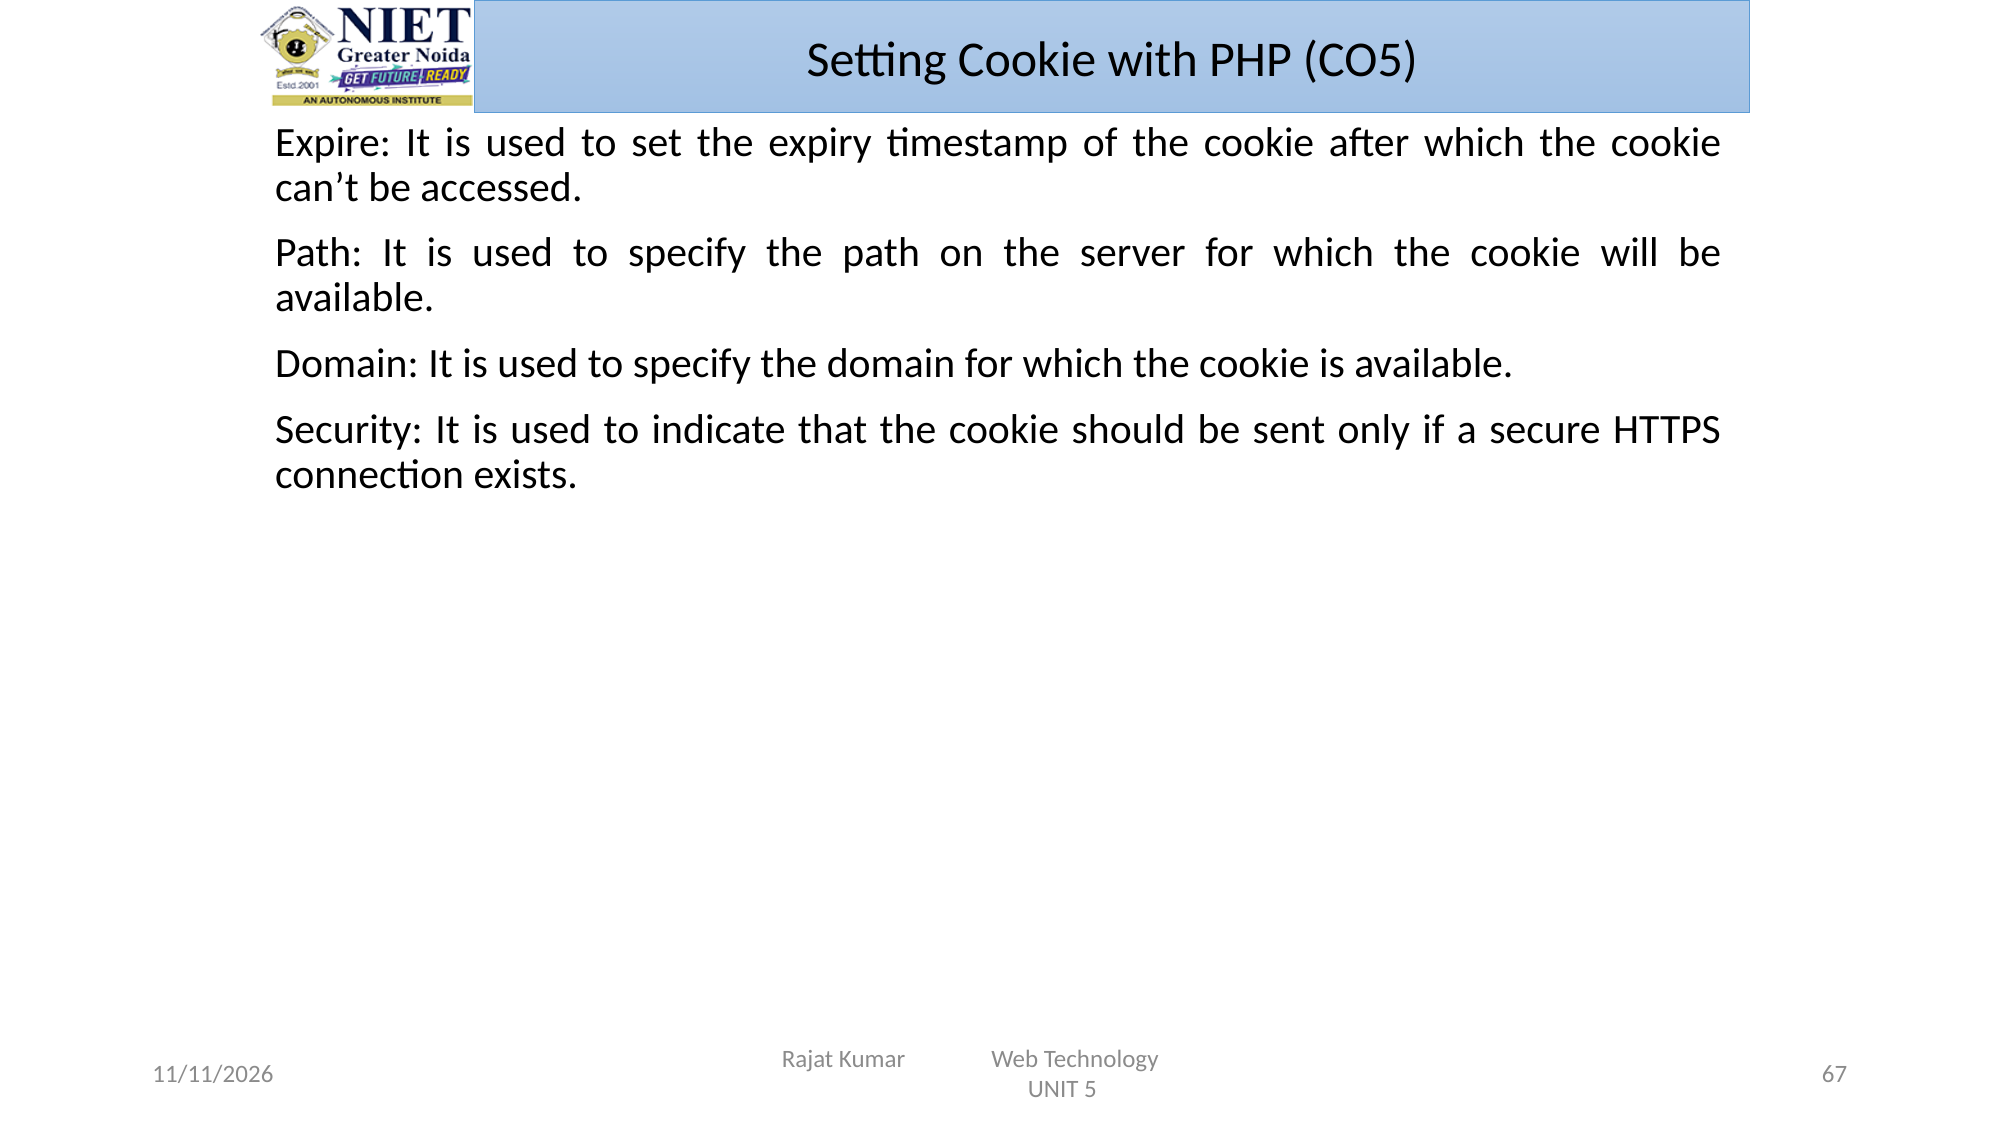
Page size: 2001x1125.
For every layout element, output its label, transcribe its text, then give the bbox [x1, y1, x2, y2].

slide_number 67 [1412, 1042, 1863, 1103]
list Expire: It is used to set the expiry timestamp of the cookie after which the cookie can’t be accessed. Path: It is used to specify the path on the server for which the cookie will be available. Domain: It is used to specify the domain for which the cookie is available. Security: It is used to indicate that the cookie should be sent only if a secure HTTPS connection exists. [260, 112, 1738, 1036]
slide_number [137, 1042, 588, 1103]
picture [260, 6, 473, 106]
footer Rajat Kumar Web Technology UNIT 5 [762, 1042, 1363, 1103]
text_box Setting Cookie with PHP (CO5) [474, 0, 1750, 113]
